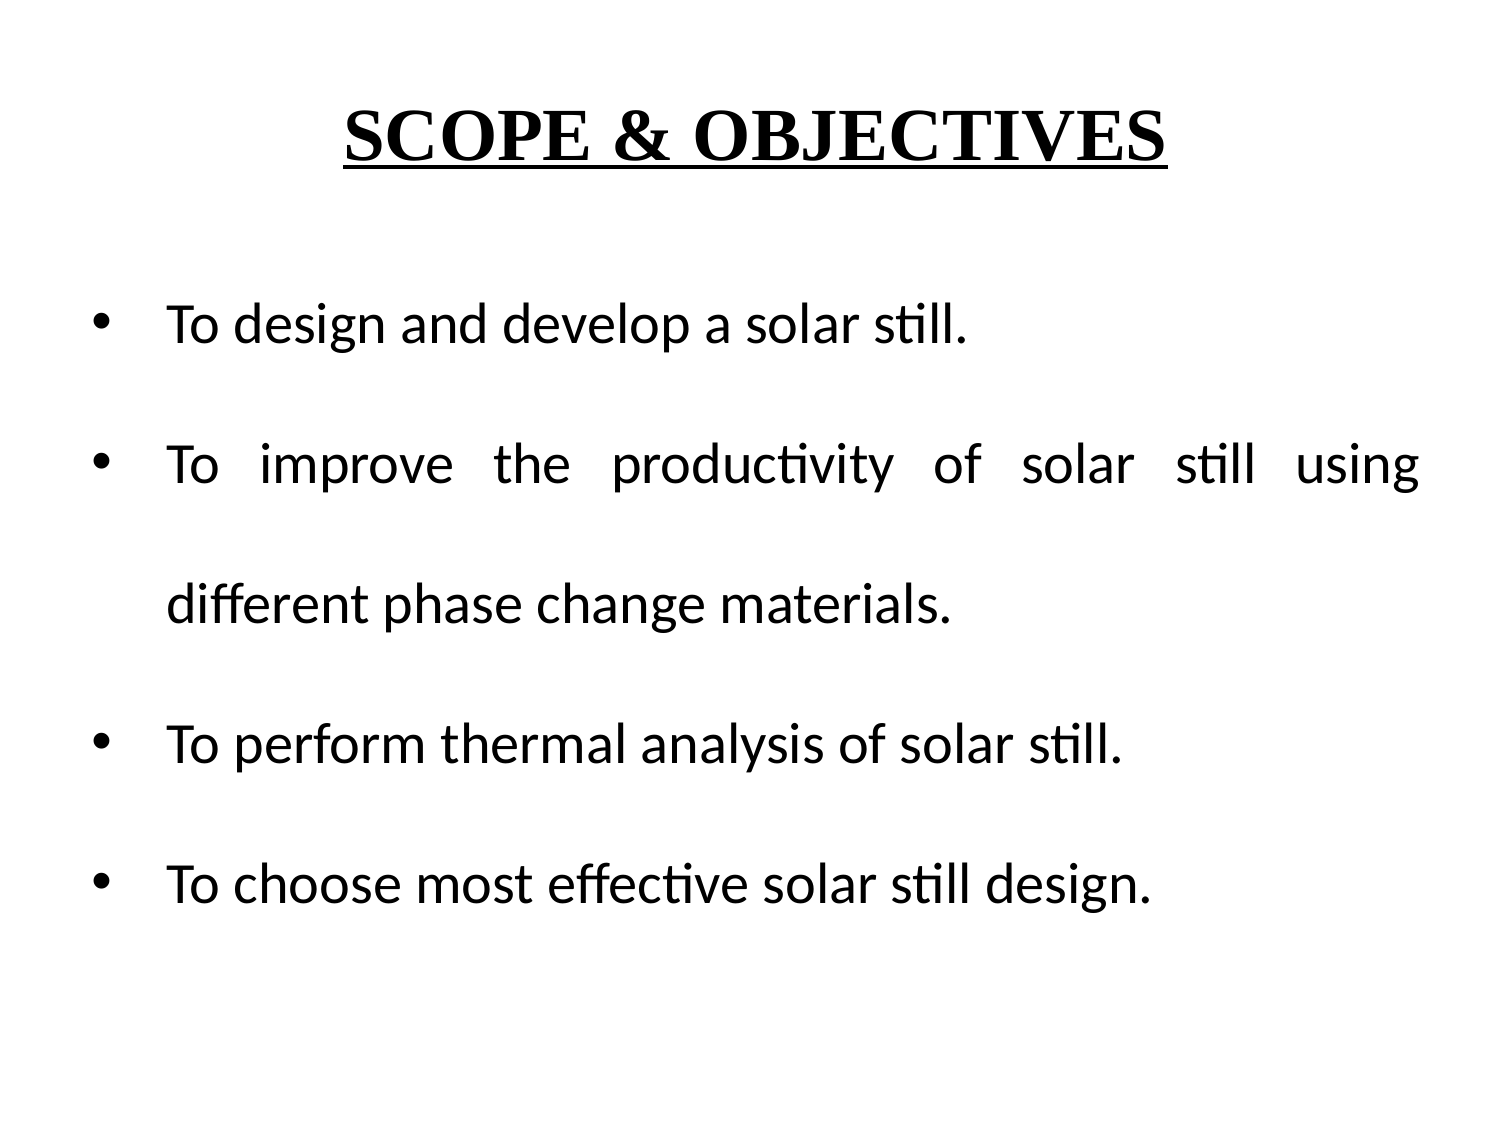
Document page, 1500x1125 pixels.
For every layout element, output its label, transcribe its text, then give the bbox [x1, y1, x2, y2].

text_box SCOPE & OBJECTIVES [218, 78, 1294, 183]
text_box To design and develop a solar still. To improve the productivity of solar still using different phase change materials. To perform thermal analysis of solar still. To choose most effective solar still design. [76, 208, 1436, 923]
